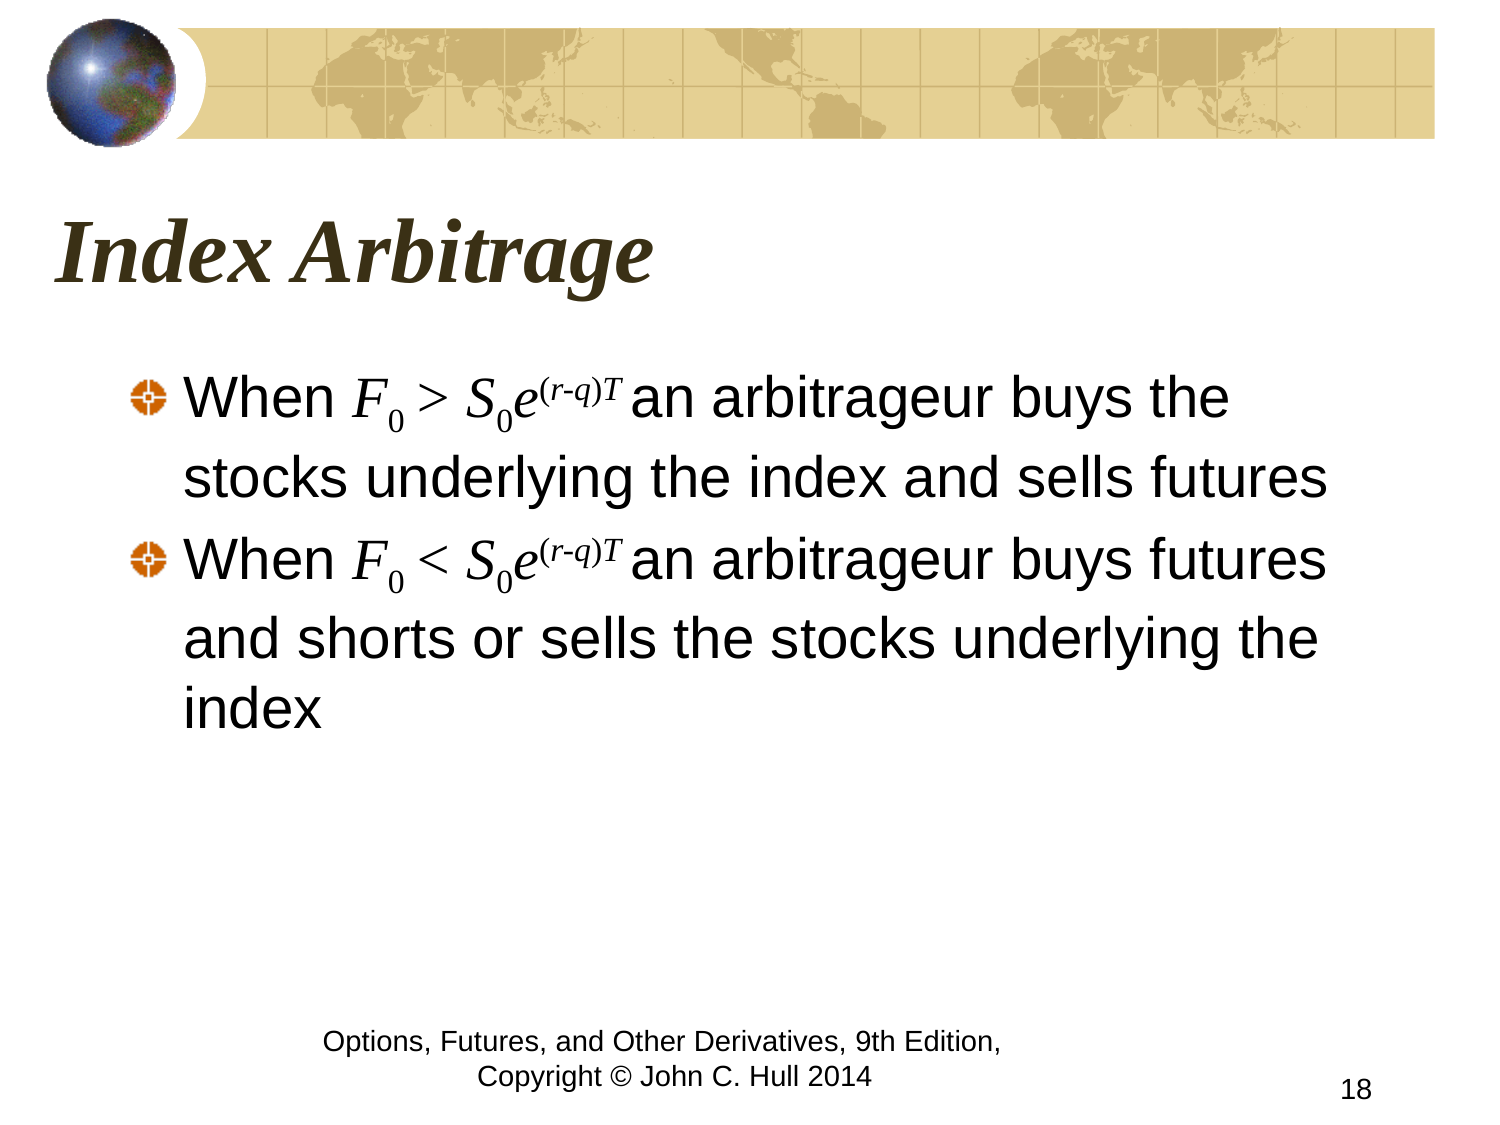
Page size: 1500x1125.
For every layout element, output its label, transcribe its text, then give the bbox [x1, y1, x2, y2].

list When F0 > S0e(r-q)T an arbitrageur buys the stocks underlying the index and sells futures When F0 < S0e(r-q)T an arbitrageur buys futures and shorts or sells the stocks underlying the index [112, 352, 1388, 1028]
picture [127, 378, 169, 420]
picture [127, 540, 169, 582]
slide_number 18 [1074, 1037, 1388, 1113]
footer Options, Futures, and Other Derivatives, 9th Edition, Copyright © John C. Hull 2014 [262, 1024, 1088, 1101]
picture [42, 14, 190, 151]
title Index Arbitrage [40, 152, 1316, 341]
